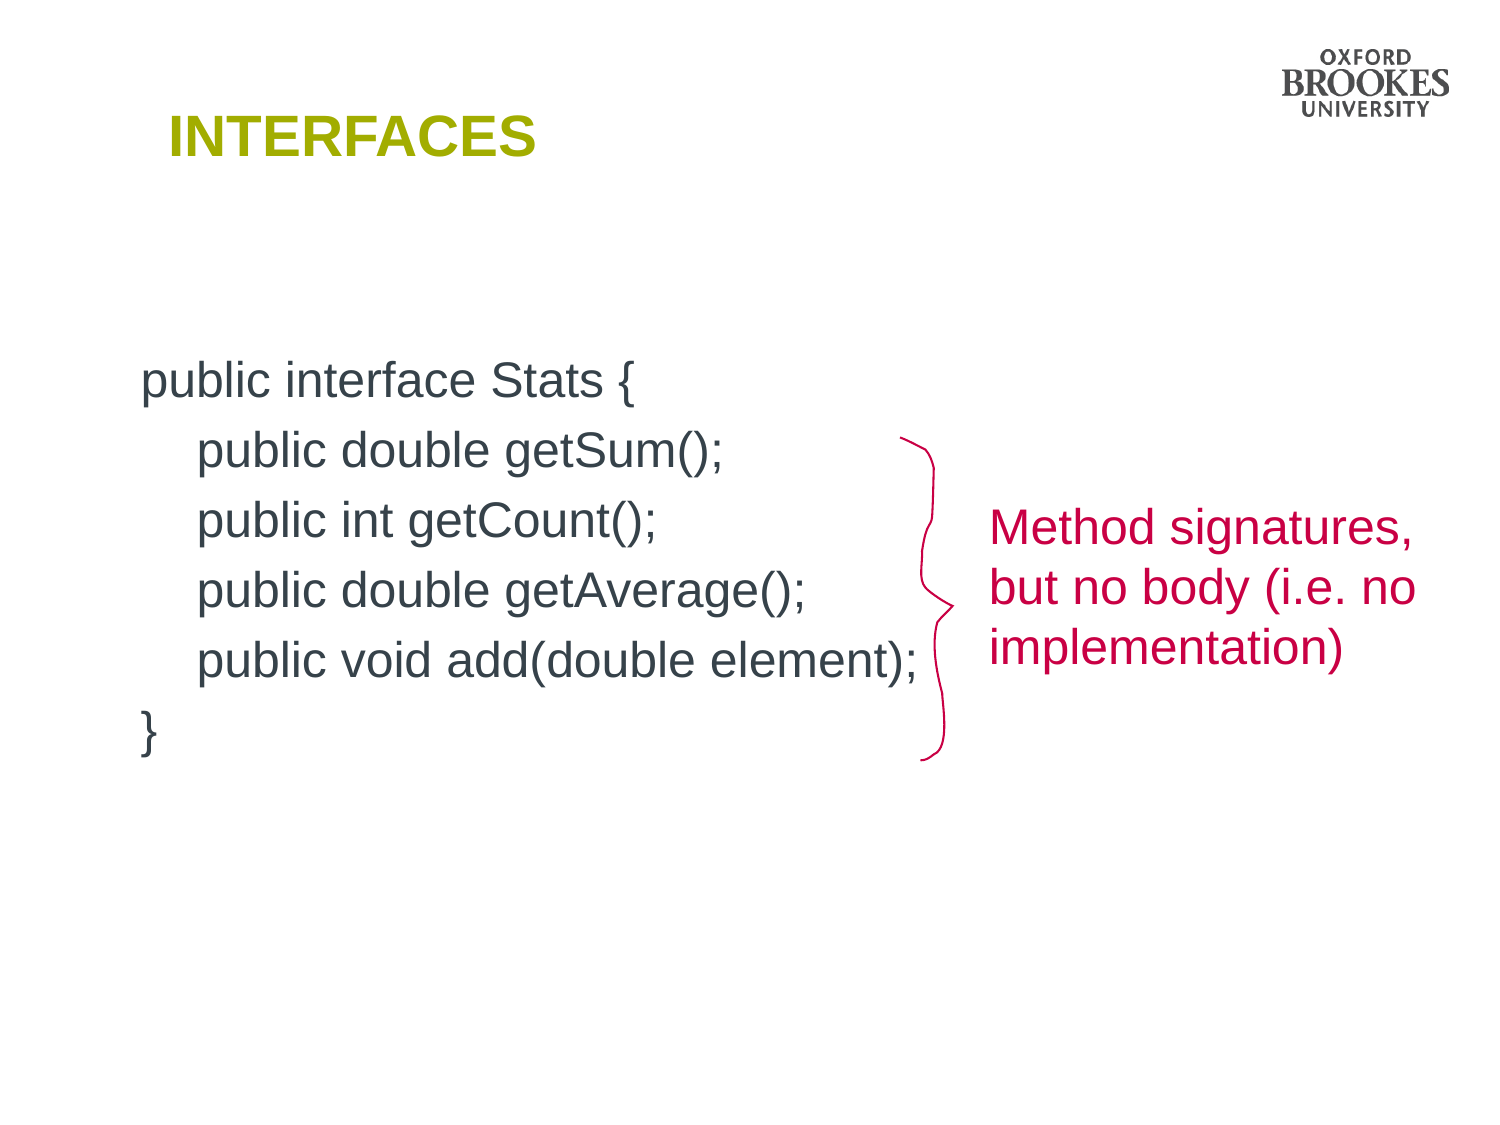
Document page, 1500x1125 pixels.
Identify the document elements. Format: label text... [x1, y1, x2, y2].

picture [50, 49, 1449, 303]
text_box [900, 437, 953, 761]
title Interfaces [168, 55, 1453, 211]
list public interface Stats { public double getSum(); public int getCount(); public double getAverage(); public void add(double element); } [140, 339, 1426, 1006]
text_box Method signatures, but no body (i.e. no implementation) [974, 487, 1471, 683]
